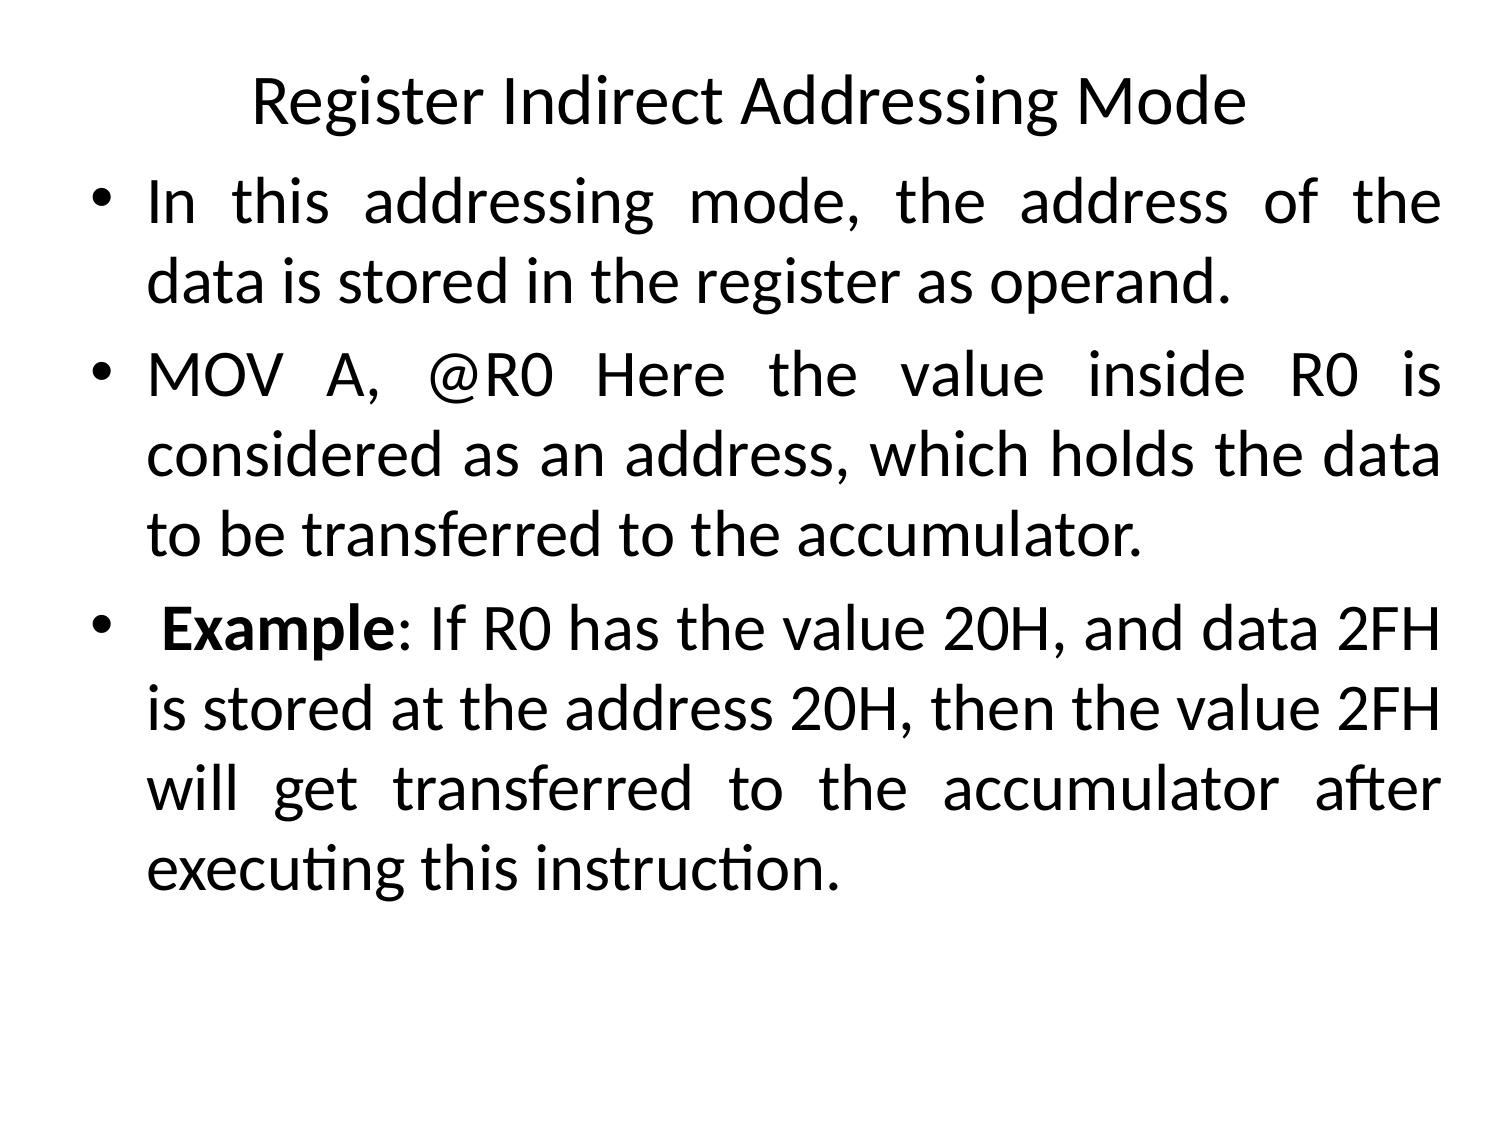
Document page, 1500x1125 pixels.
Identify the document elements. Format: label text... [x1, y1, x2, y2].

title Register Indirect Addressing Mode [75, 45, 1425, 149]
list In this addressing mode, the address of the data is stored in the register as operand. MOV A, @R0 Here the value inside R0 is considered as an address, which holds the data to be transferred to the accumulator. Example: If R0 has the value 20H, and data 2FH is stored at the address 20H, then the value 2FH will get transferred to the accumulator after executing this instruction. [75, 149, 1459, 1005]
